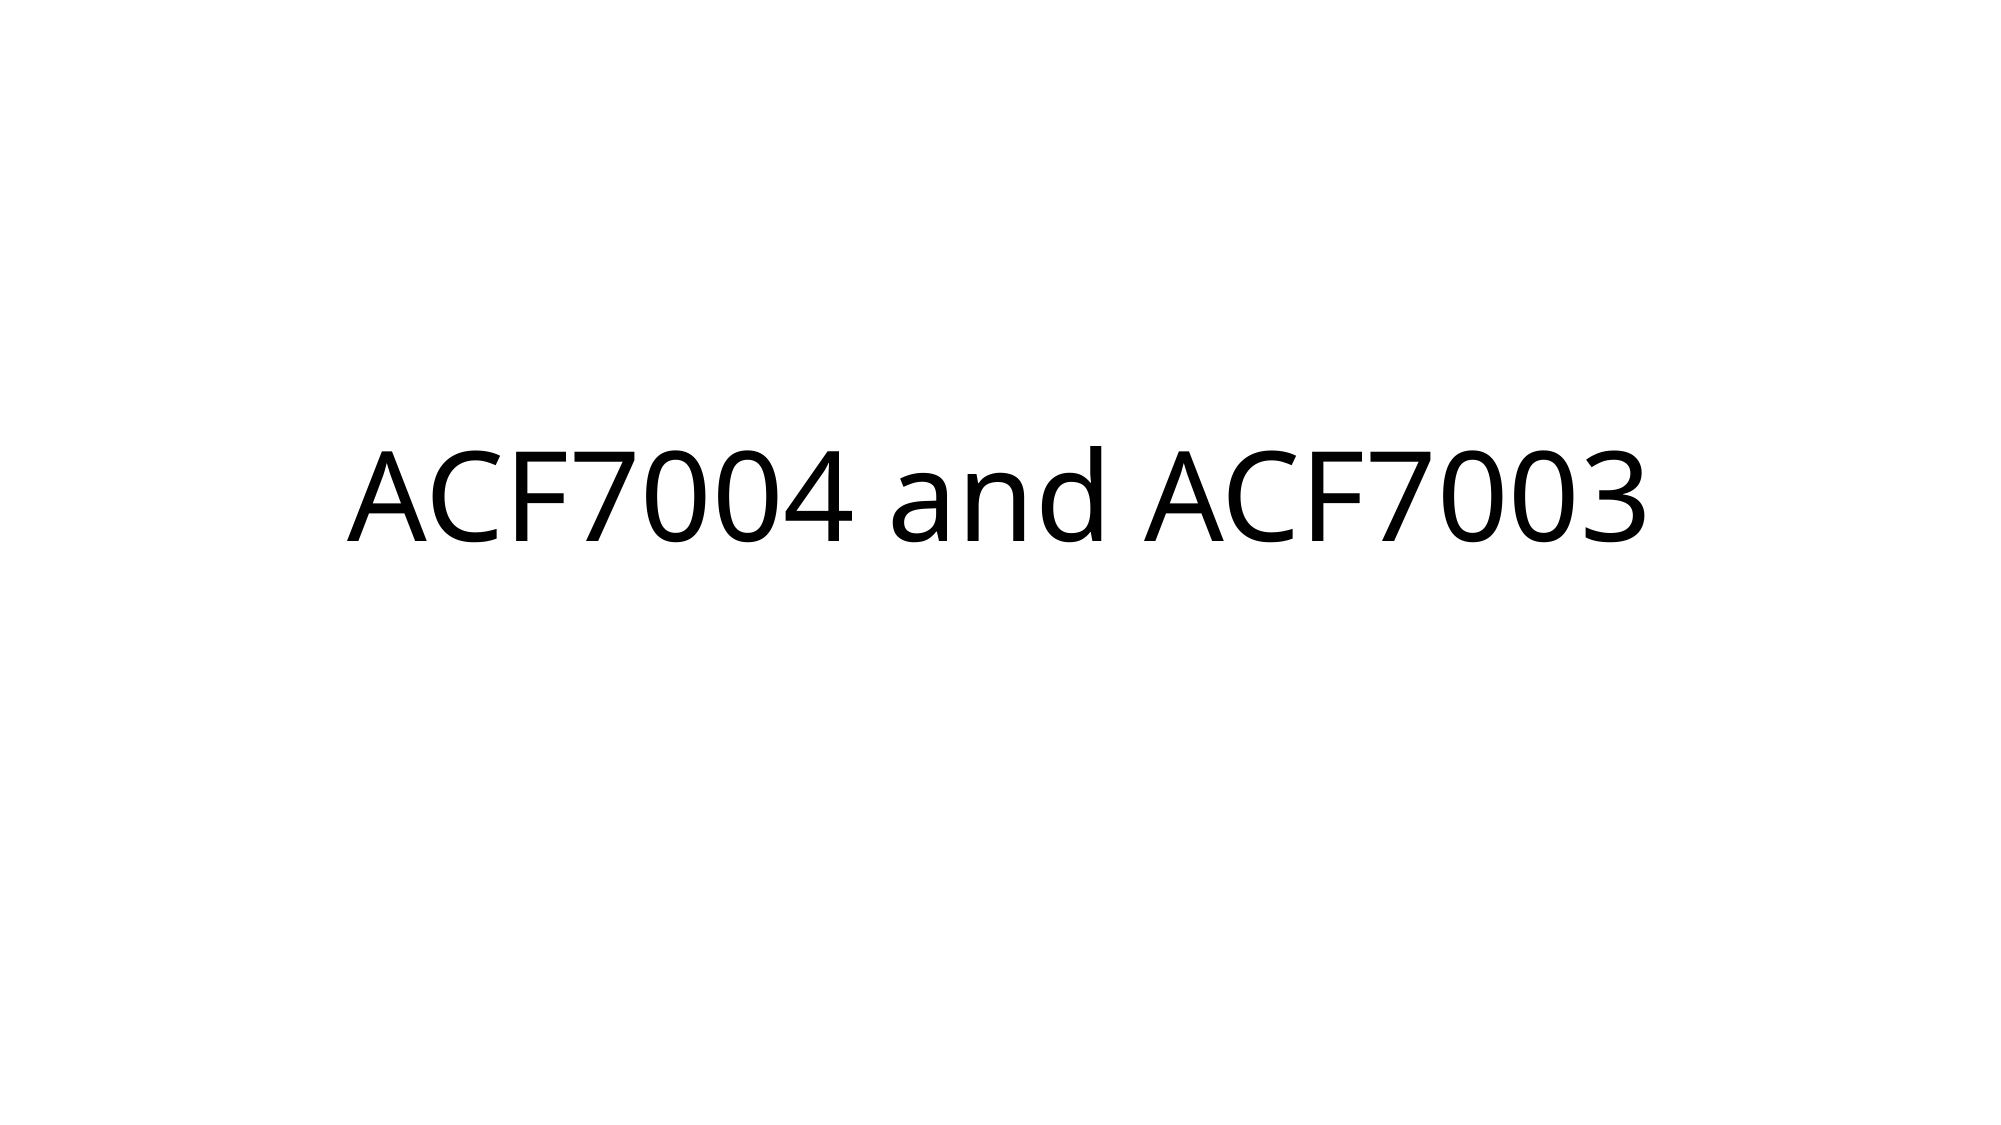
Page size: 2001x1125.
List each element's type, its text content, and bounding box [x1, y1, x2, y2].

title ACF7004 and ACF7003 [249, 184, 1750, 576]
